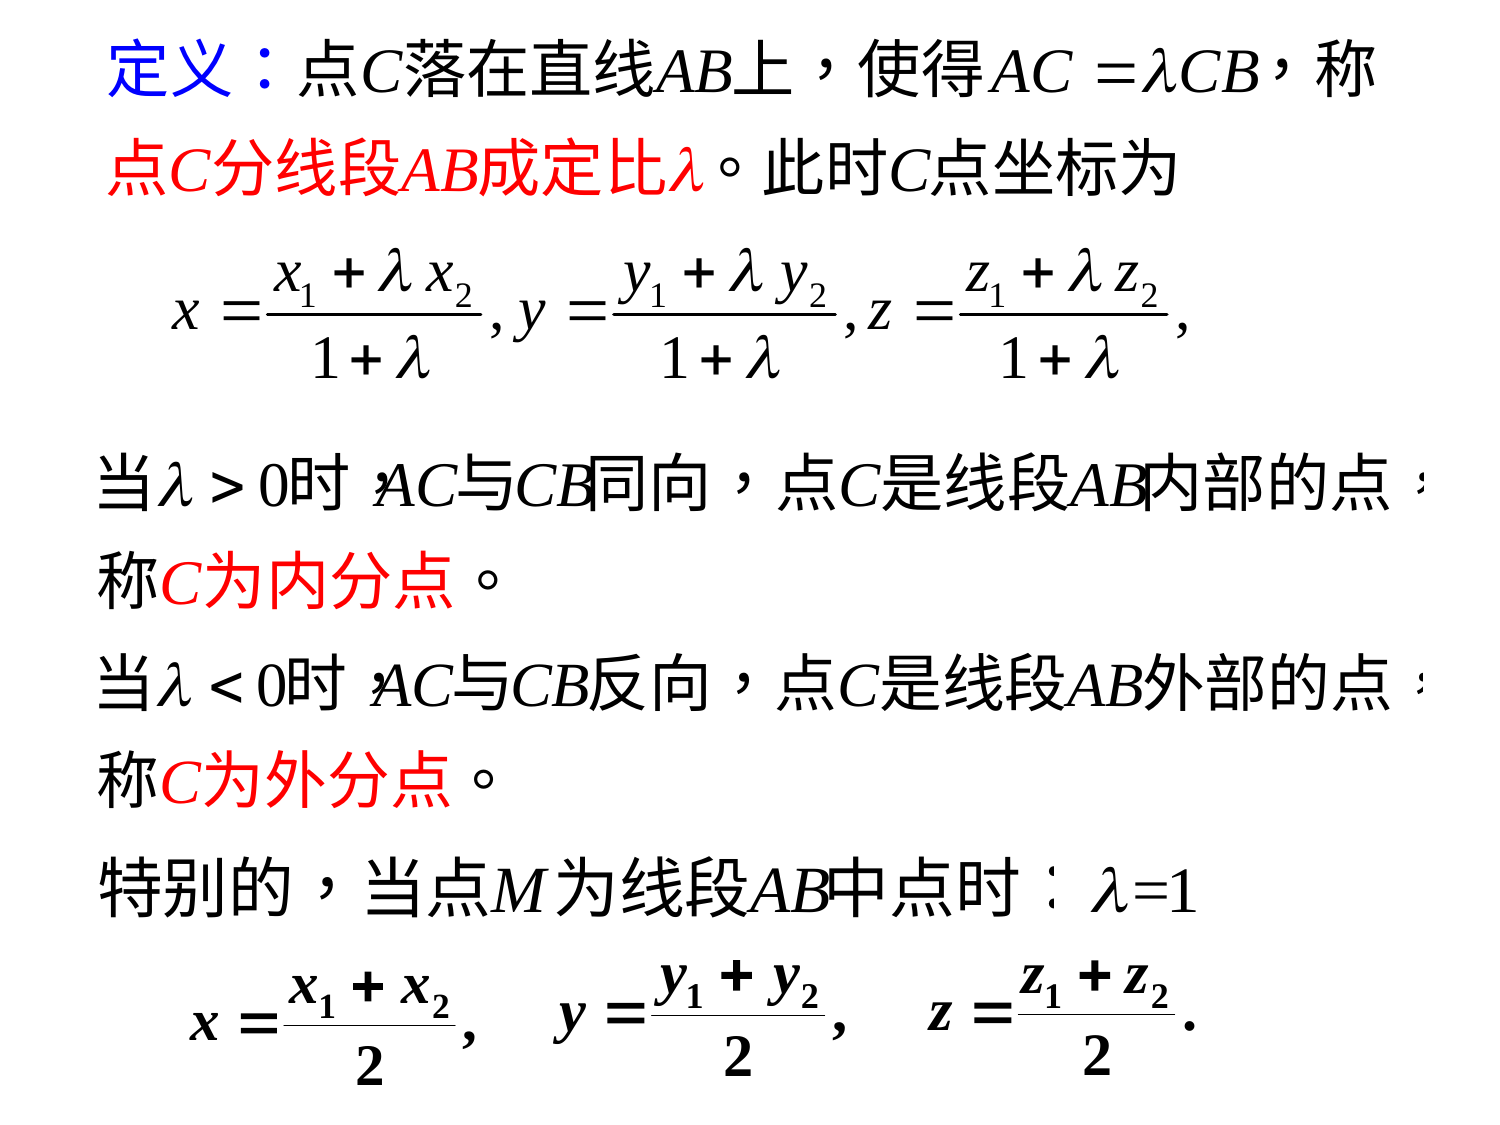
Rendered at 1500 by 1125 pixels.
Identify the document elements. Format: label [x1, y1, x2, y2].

text_box [182, 952, 481, 1091]
text_box [1080, 852, 1205, 929]
text_box [88, 432, 1424, 624]
text_box [100, 18, 1389, 210]
text_box [88, 845, 1054, 935]
text_box [160, 231, 1200, 393]
text_box [924, 940, 1199, 1082]
text_box [88, 633, 1423, 823]
text_box [548, 942, 850, 1082]
